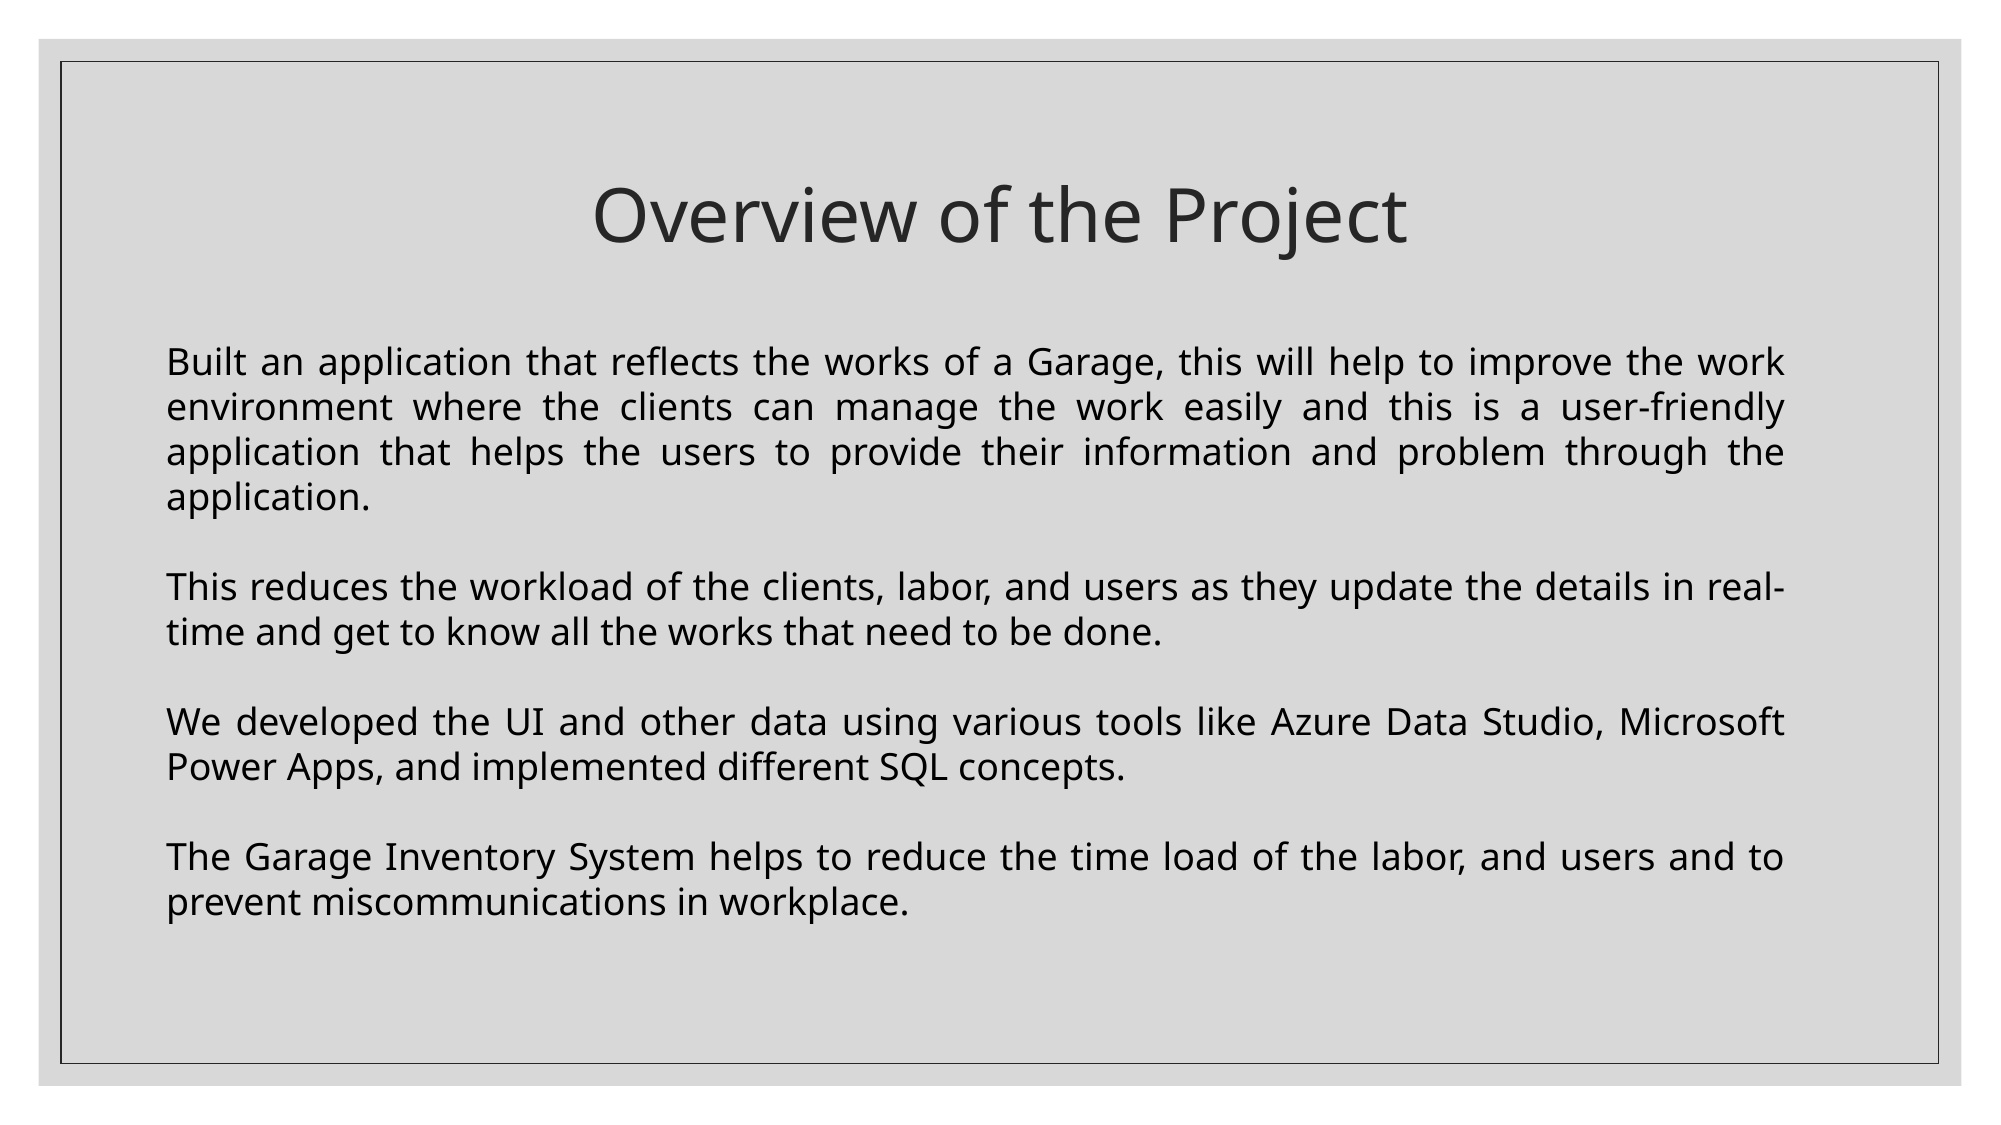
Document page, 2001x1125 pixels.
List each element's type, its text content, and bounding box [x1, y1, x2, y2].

text_box Built an application that reflects the works of a Garage, this will help to improve the work environment where the clients can manage the work easily and this is a user-friendly application that helps the users to provide their information and problem through the application. This reduces the workload of the clients, labor, and users as they update the details in real-time and get to know all the works that need to be done. We developed the UI and other data using various tools like Azure Data Studio, Microsoft Power Apps, and implemented different SQL concepts. The Garage Inventory System helps to reduce the time load of the labor, and users and to prevent miscommunications in workplace. [151, 330, 1802, 931]
title Overview of the Project [174, 105, 1825, 331]
